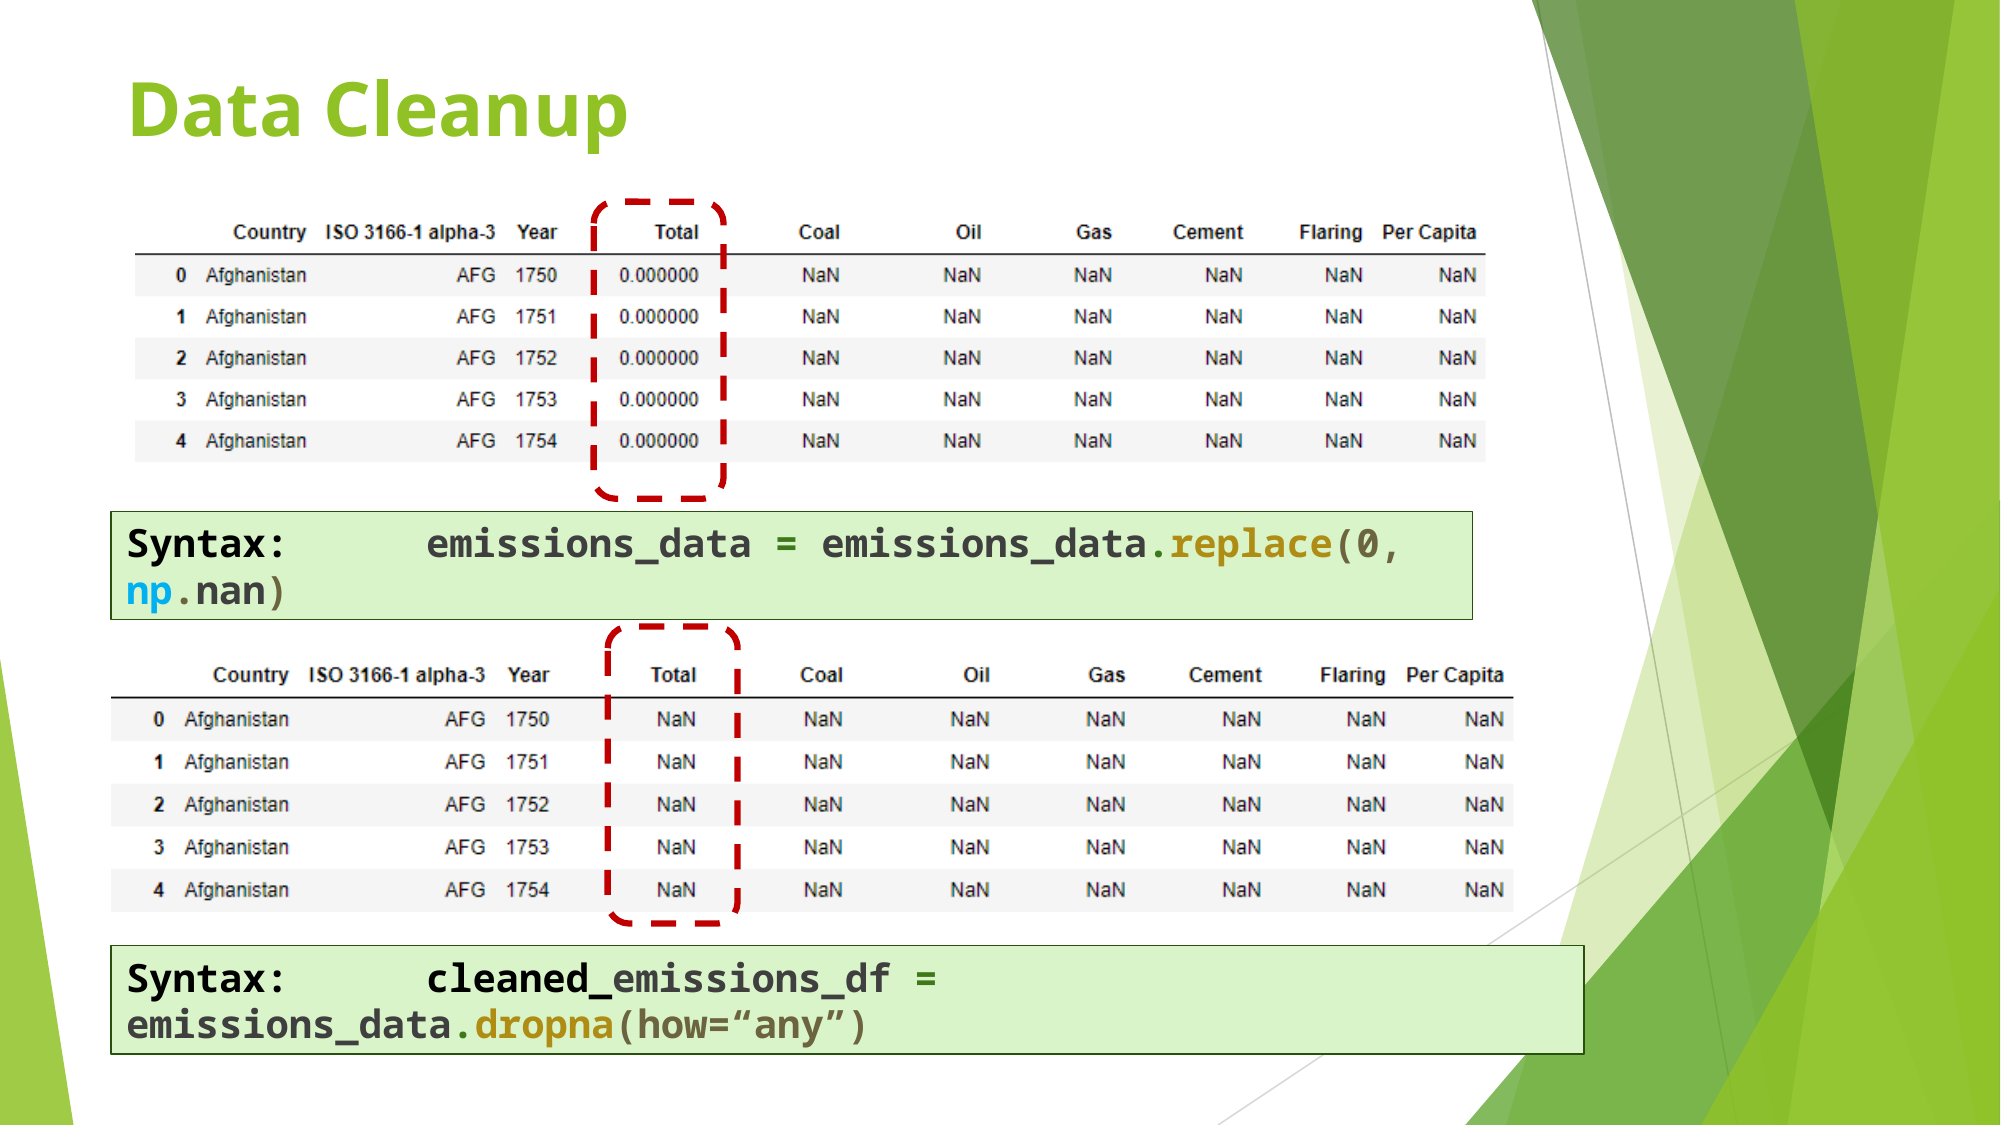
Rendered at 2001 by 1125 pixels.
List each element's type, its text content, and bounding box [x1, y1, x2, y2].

picture [135, 208, 1498, 484]
title Data Cleanup [111, 53, 1522, 162]
text_box [601, 201, 716, 207]
text_box [600, 493, 717, 499]
text_box Syntax: emissions_data = emissions_data.replace(0, np.nan) [111, 511, 1473, 620]
text_box [611, 626, 734, 636]
text_box Syntax: cleaned_emissions_df = emissions_data.dropna(how=“any”) [111, 945, 1584, 1054]
picture [110, 637, 1522, 913]
